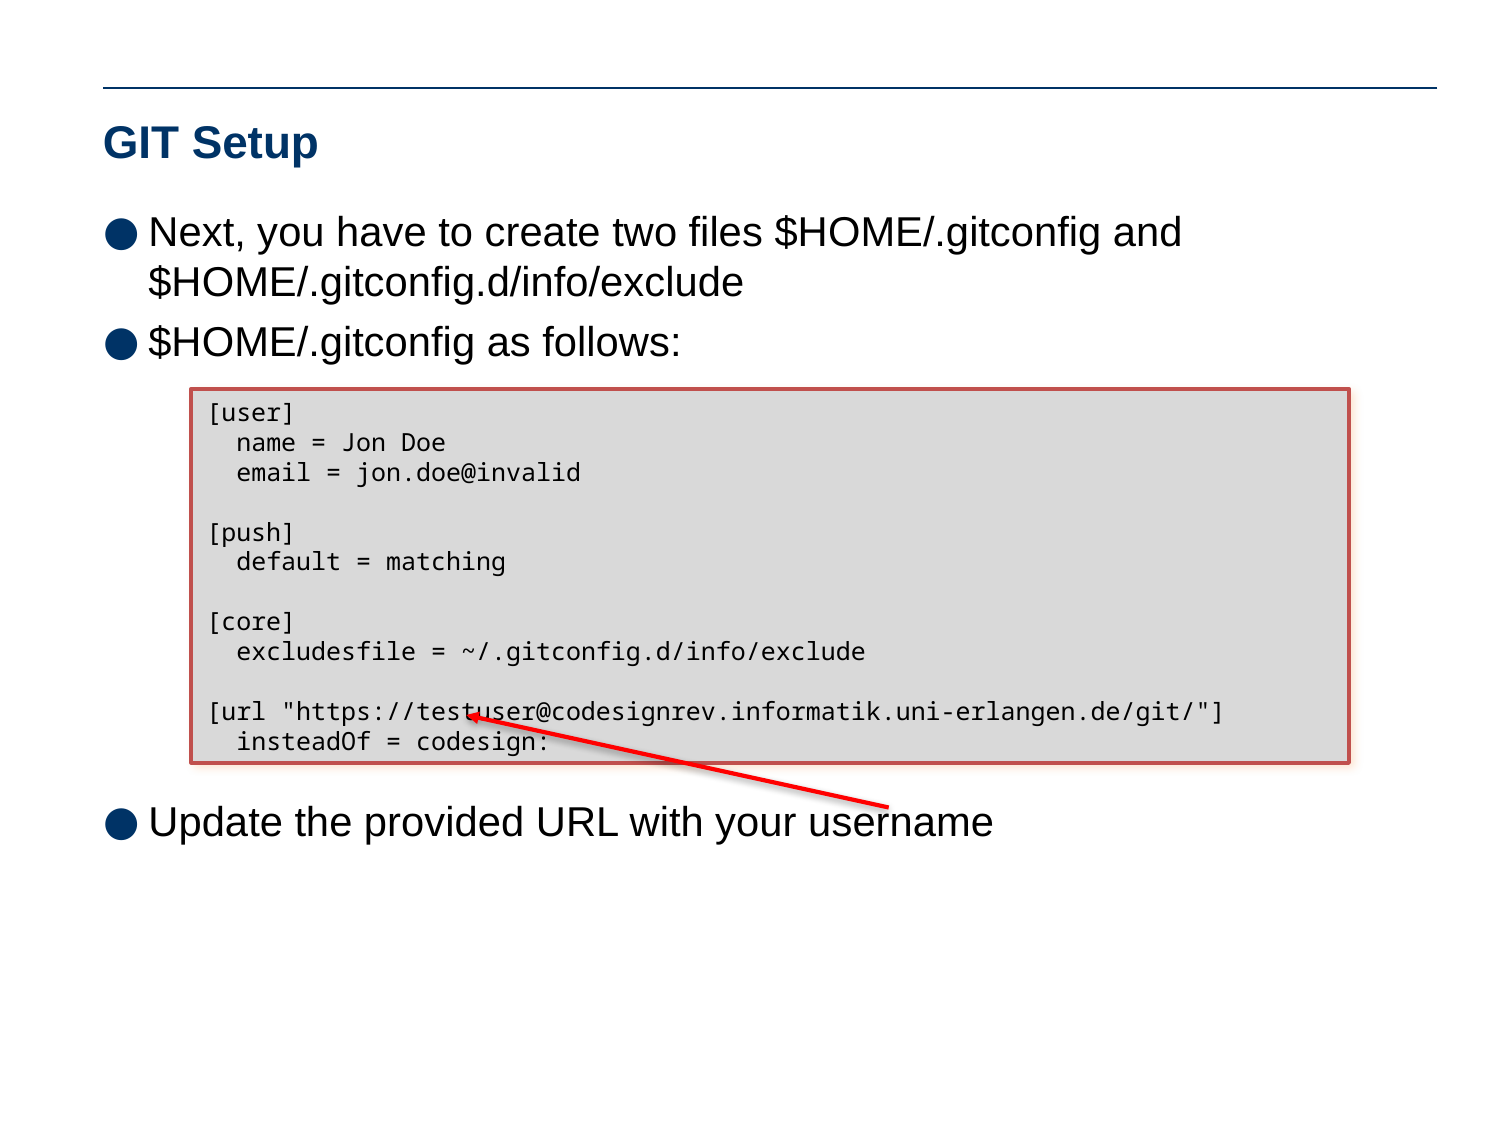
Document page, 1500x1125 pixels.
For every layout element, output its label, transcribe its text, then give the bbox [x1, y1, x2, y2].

title GIT Setup [102, 109, 1438, 162]
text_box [465, 714, 889, 808]
text_box [user] name = Jon Doe email = jon.doe@invalid [push] default = matching [core] excludesfile = ~/.gitconfig.d/info/exclude [url "https://testuser@codesignrev.informatik.uni-erlangen.de/git/"] insteadOf = codesign: [191, 388, 1349, 763]
list Next, you have to create two files $HOME/.gitconfig and $HOME/.gitconfig.d/info/exclude $HOME/.gitconfig as follows: Update the provided URL with your username [102, 204, 1438, 1065]
